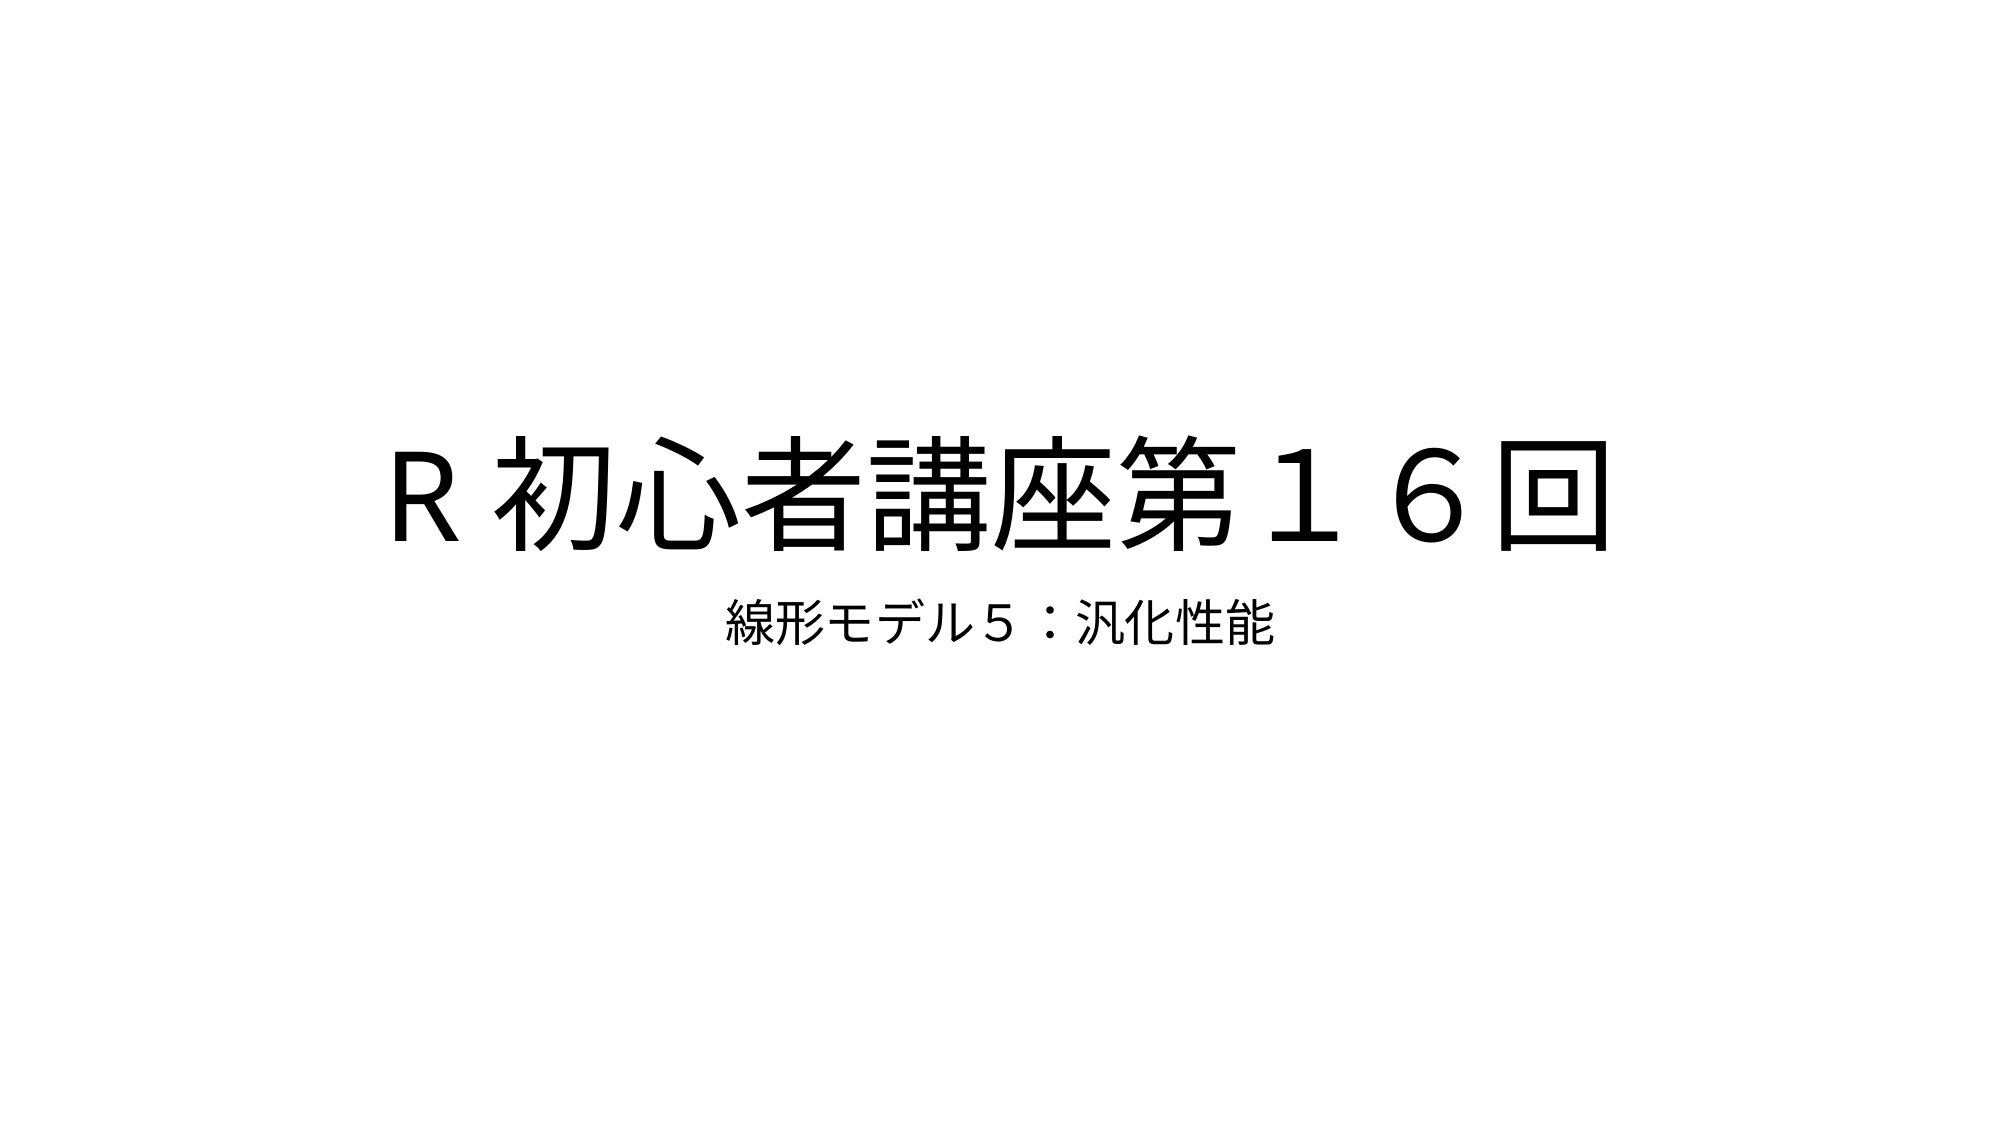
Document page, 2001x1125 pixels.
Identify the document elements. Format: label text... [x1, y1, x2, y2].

title R初心者講座第１６回 [249, 184, 1750, 576]
subtitle 線形モデル５：汎化性能 [249, 590, 1750, 863]
